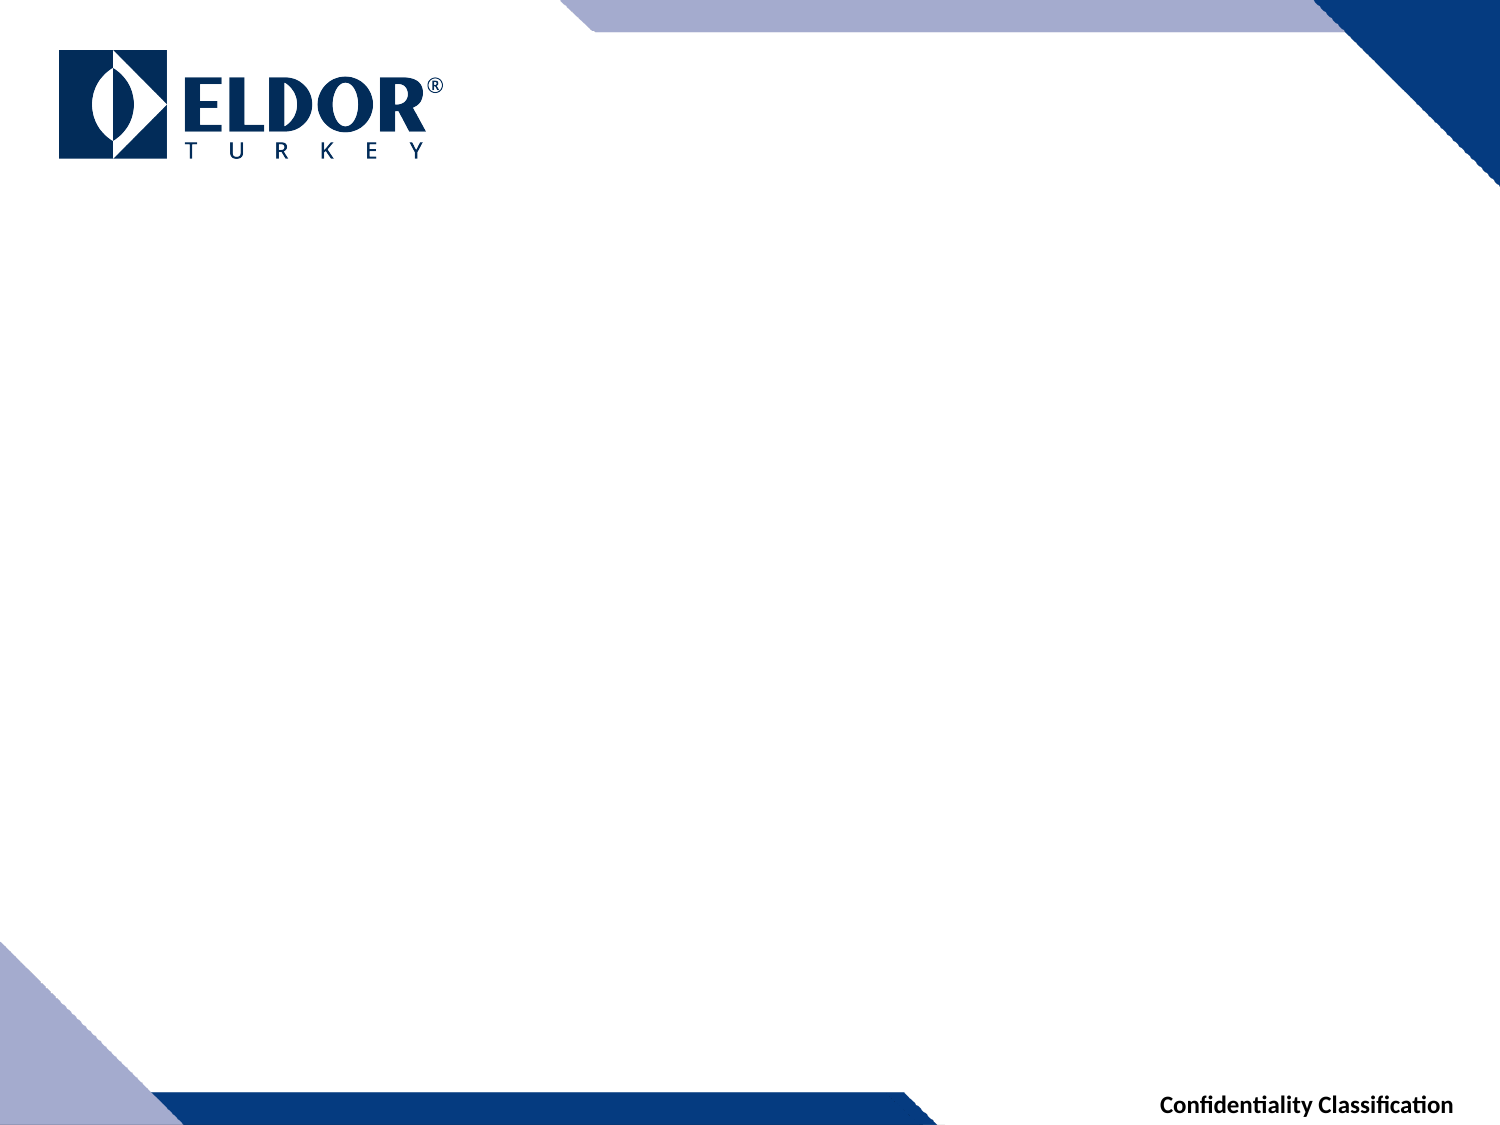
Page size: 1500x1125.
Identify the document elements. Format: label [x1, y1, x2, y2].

picture [0, 936, 945, 1125]
picture [59, 50, 443, 159]
picture [554, 0, 1500, 197]
